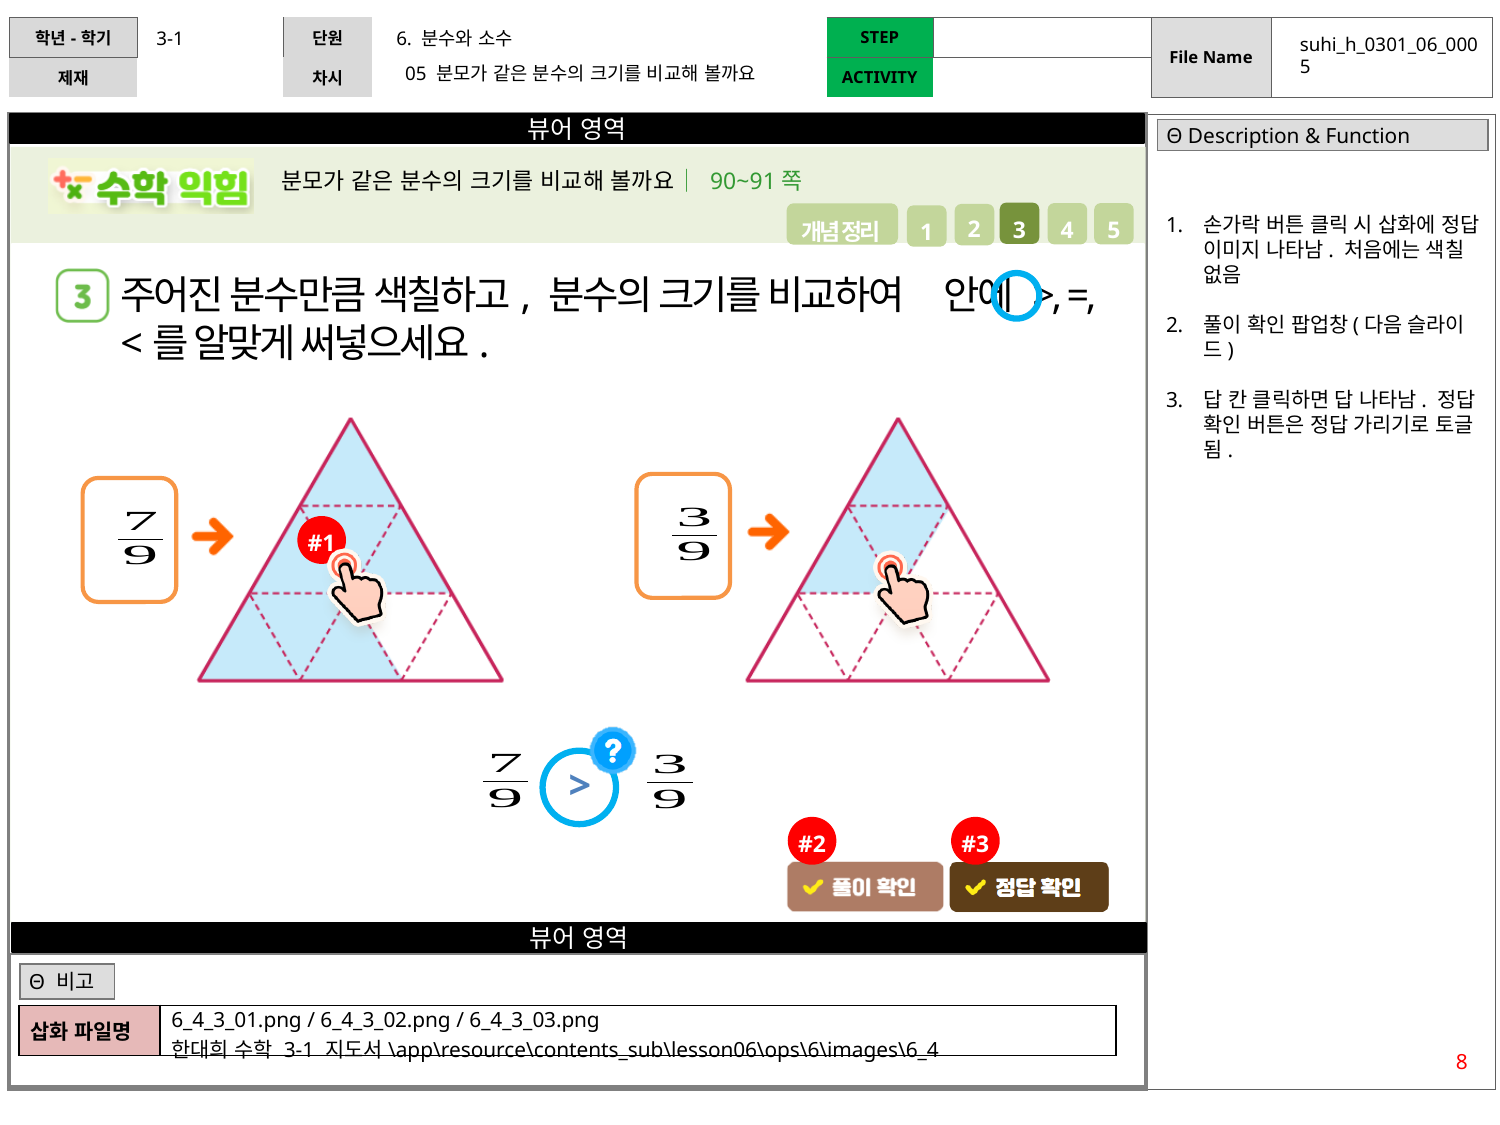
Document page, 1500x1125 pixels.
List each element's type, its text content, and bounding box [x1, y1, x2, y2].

text_box 05 분모가 같은 분수의 크기를 비교해 볼까요 [390, 54, 804, 91]
picture [190, 408, 525, 703]
text_box #2 [785, 814, 839, 857]
table_header 6_4_3_01.png / 6_4_3_02.png / 6_4_3_03.png 한대희 수학 3-1 지도서\app\resource\contents_sub\lesson06\ops\6\images\6_4 [161, 1006, 1115, 1055]
table_header Θ Description & Function [1158, 120, 1487, 150]
picture [734, 409, 1069, 703]
text_box [991, 270, 1042, 321]
text_box 2 [952, 193, 1000, 250]
text_box 손가락 버튼 클릭 시 삽화에 정답 이미지 나타남. 처음에는 색칠 없음 풀이 확인 팝업창(다음 슬라이드) 답 칸 클릭하면 답 나타남. 정답 확인 버튼은 정답 가리기로 토글 됨. [1151, 179, 1500, 469]
text_box 주어진 분수만큼 색칠하고, 분수의 크기를 비교하여 안에 >, =, <를 알맞게 써넣으세요. [105, 263, 1109, 373]
text_box 분모가 같은 분수의 크기를 비교해 볼까요│ 90~91쪽 [266, 159, 905, 202]
text_box 1 [907, 196, 952, 253]
text_box 3 [1000, 194, 1048, 250]
text_box 개념 정리 [786, 196, 907, 253]
picture [948, 858, 1111, 913]
text_box > [553, 752, 606, 815]
text_box [540, 758, 618, 827]
text_box #3 [948, 814, 1002, 857]
text_box suhi_h_0301_06_0005 [1285, 25, 1495, 91]
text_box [636, 473, 731, 599]
table_header 삽화 파일명 [20, 1006, 159, 1055]
text_box [563, 748, 578, 752]
picture [53, 265, 114, 324]
text_box 3-1 [141, 18, 284, 55]
text_box 5 [1092, 194, 1140, 251]
picture [583, 721, 644, 781]
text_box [82, 477, 177, 603]
picture [784, 858, 944, 913]
picture [48, 158, 254, 214]
text_box 4 [1045, 194, 1092, 251]
text_box 6. 분수와 소수 [381, 18, 538, 55]
